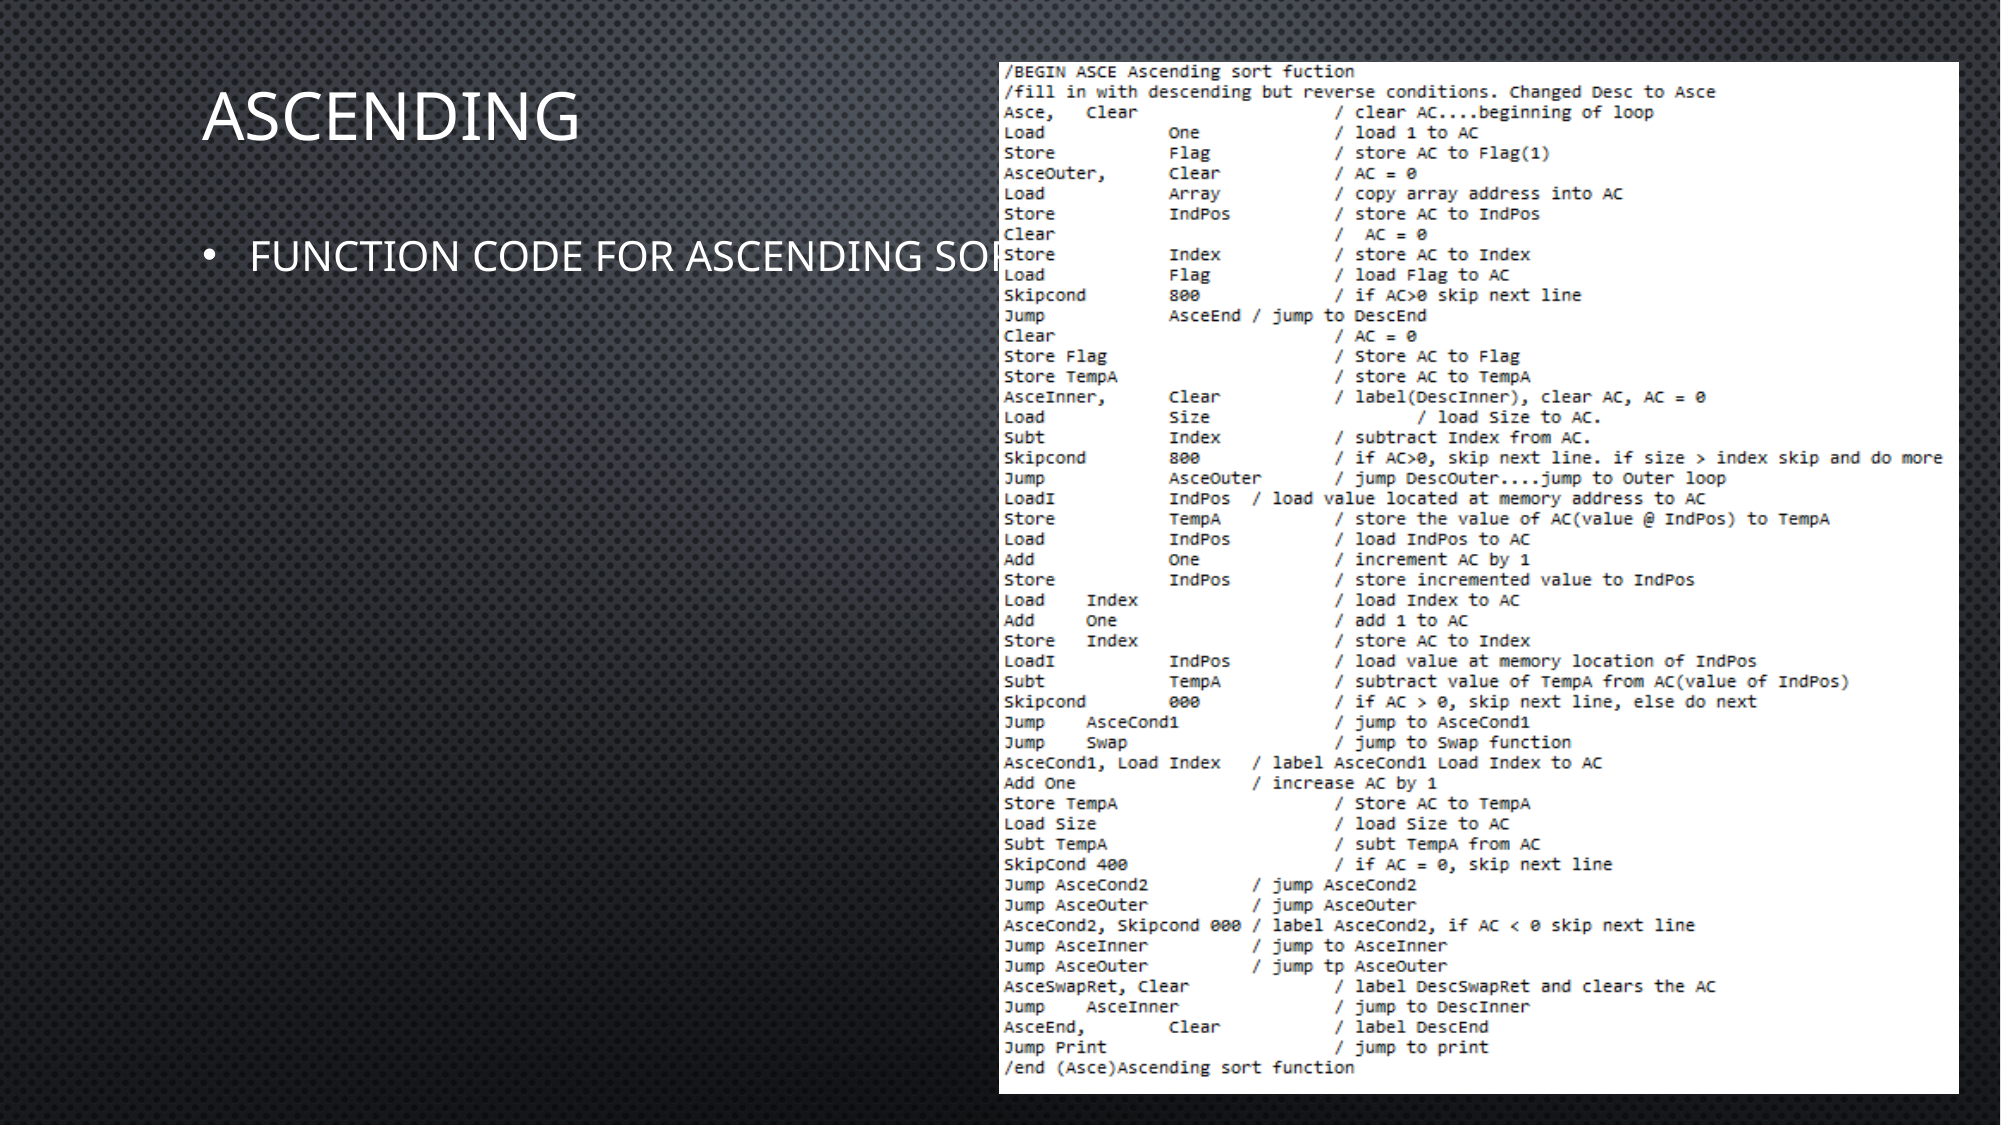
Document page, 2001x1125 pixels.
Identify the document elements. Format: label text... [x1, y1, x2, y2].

title Ascending [187, 0, 1813, 176]
text_box Function Code for Ascending Sort: [187, 176, 999, 333]
picture [999, 62, 1959, 1095]
